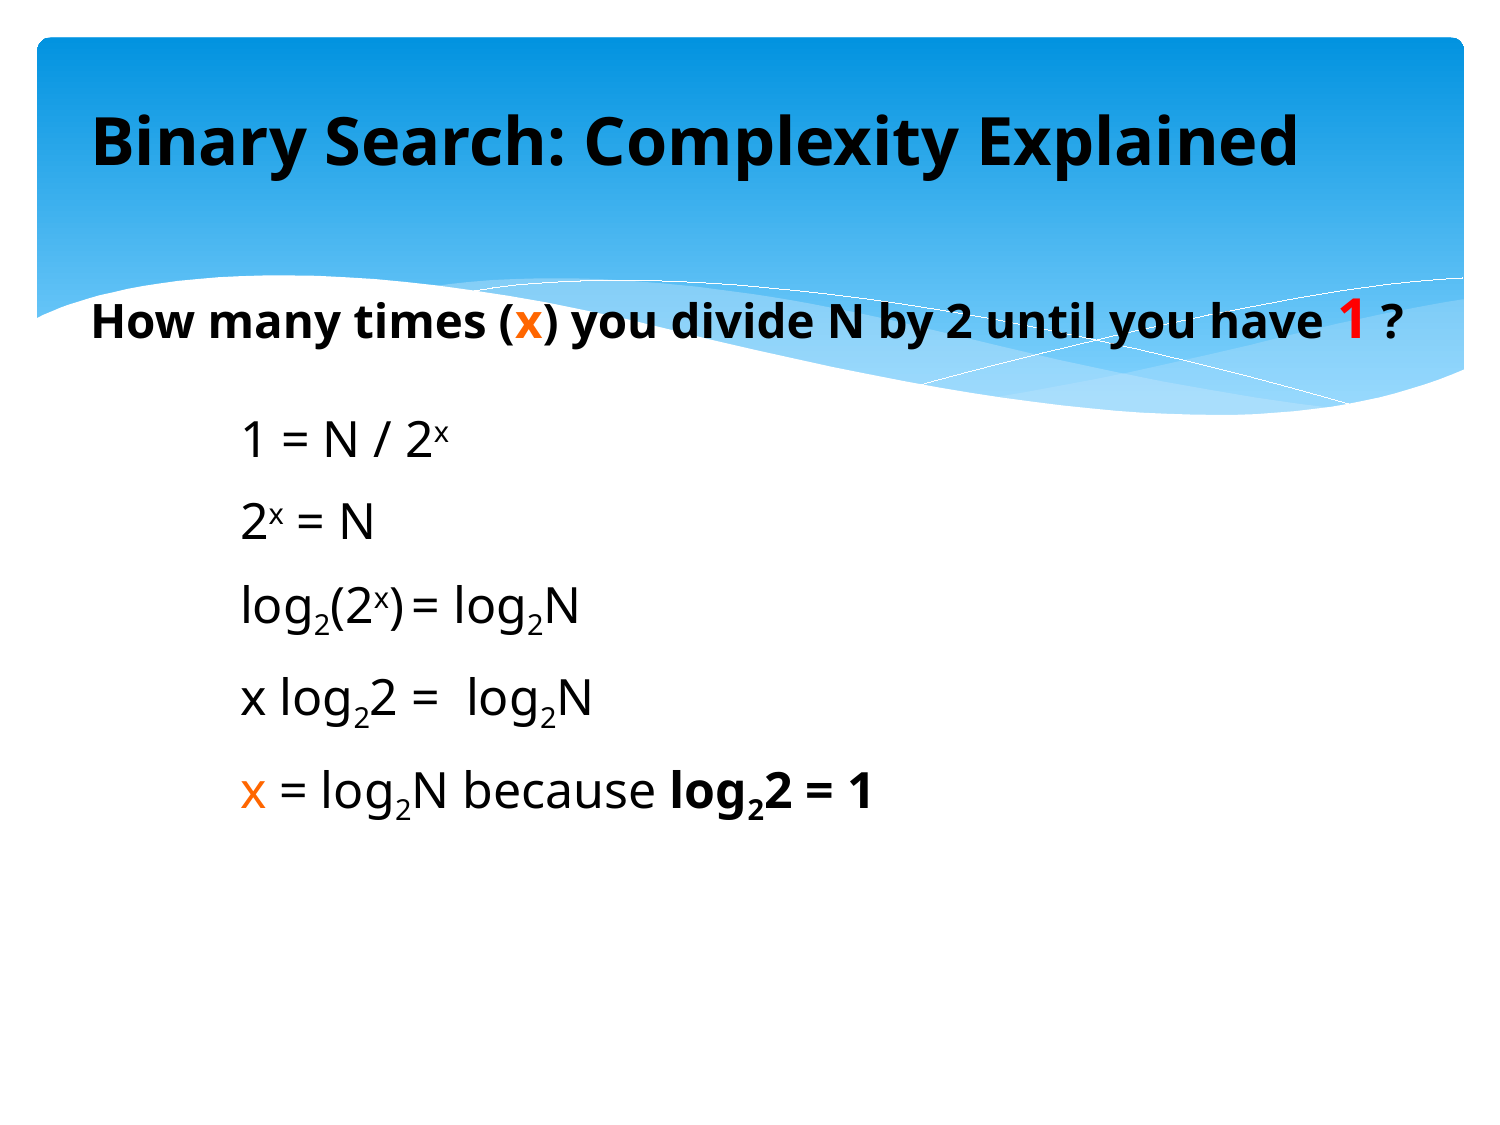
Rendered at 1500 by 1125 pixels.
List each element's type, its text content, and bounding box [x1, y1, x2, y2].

title Binary Search: Complexity Explained [75, 45, 1425, 233]
list How many times (x) you divide N by 2 until you have 1 ? [75, 262, 1425, 387]
text_box 1 = N / 2x 2x = N log2(2x) = log2N x log22 = log2N x = log2N because log22 = 1 [74, 387, 1425, 963]
